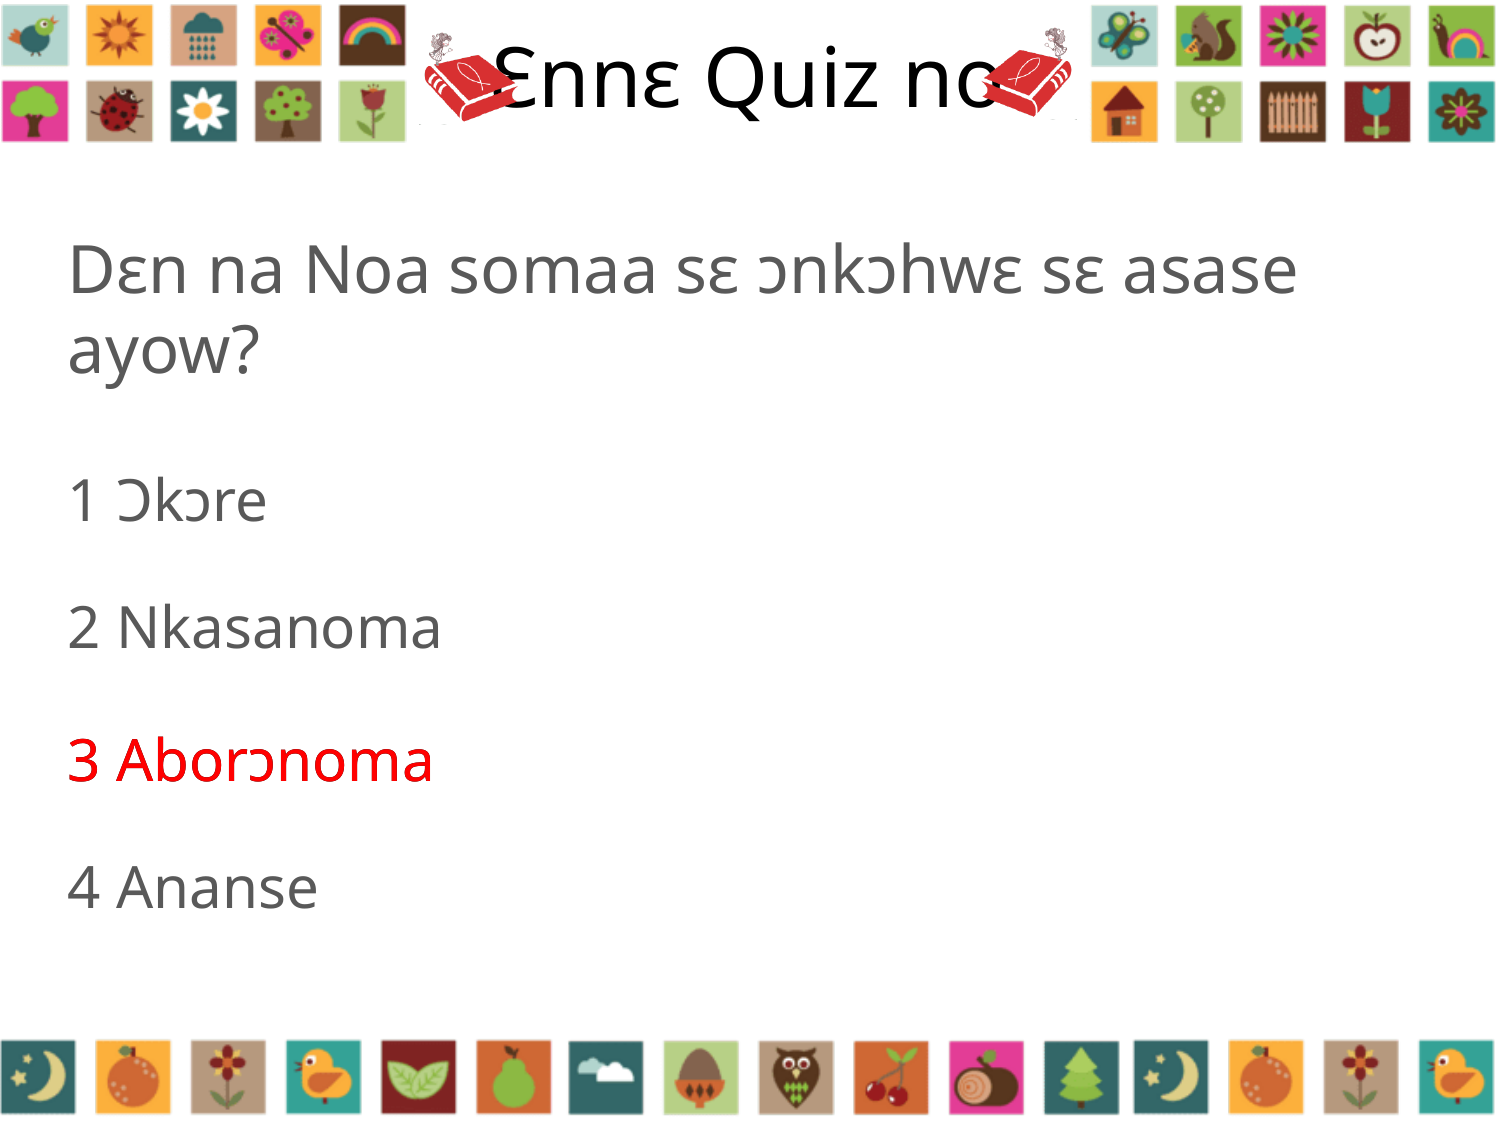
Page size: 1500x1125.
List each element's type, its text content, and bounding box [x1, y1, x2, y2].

picture [950, 3, 1500, 150]
text_box 1 Ɔkɔre [53, 456, 1436, 541]
text_box 4 Ananse [53, 842, 1483, 928]
picture [0, 3, 550, 150]
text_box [0, 1028, 1500, 1118]
text_box Dɛn na Noa somaa sɛ ɔnkɔhwɛ sɛ asase ayow? [53, 219, 1436, 395]
text_box 2 Nkasanoma [53, 582, 1436, 668]
text_box Ɛnnɛ Quiz no [547, 16, 1078, 131]
text_box 3 Aborɔnoma [53, 716, 1483, 801]
